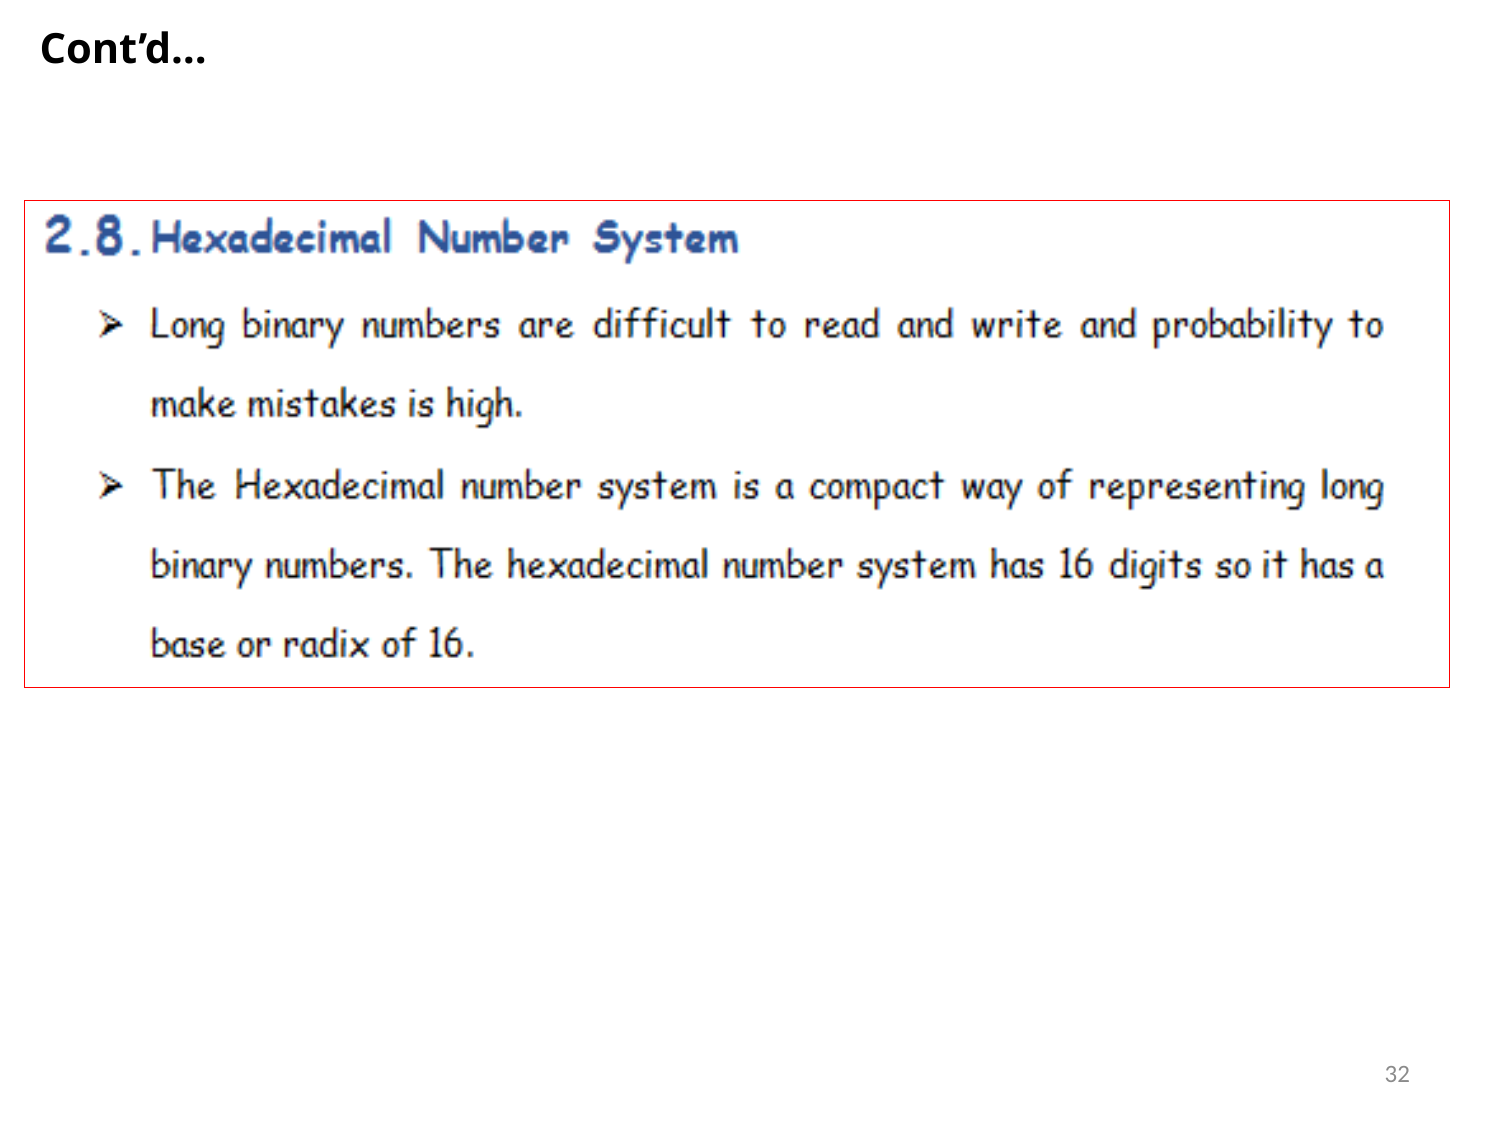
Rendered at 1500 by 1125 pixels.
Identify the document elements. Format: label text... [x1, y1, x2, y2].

text_box Cont’d… [24, 14, 338, 80]
slide_number 32 [1074, 1042, 1425, 1103]
picture [24, 199, 1451, 688]
